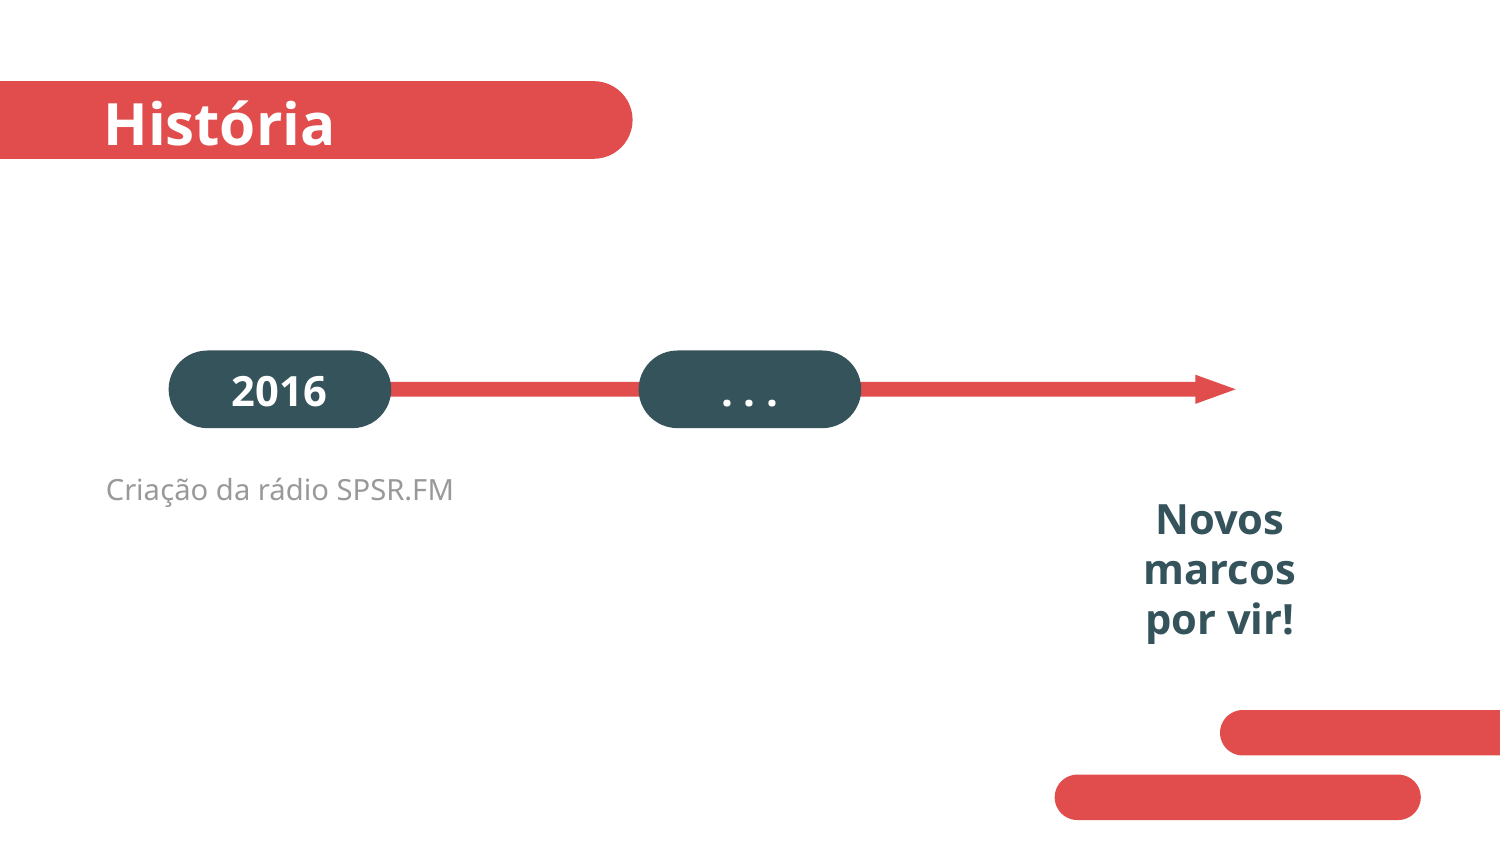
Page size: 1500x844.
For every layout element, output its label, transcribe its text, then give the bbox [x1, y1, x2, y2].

text_box [861, 374, 1236, 404]
text_box Novos marcos por vir! [1094, 477, 1346, 537]
text_box Criação da rádio SPSR.FM [86, 456, 474, 558]
text_box . . . [638, 350, 862, 429]
title História [88, 72, 1412, 167]
text_box [0, 81, 88, 159]
text_box [391, 381, 639, 397]
text_box 2016 [168, 350, 392, 429]
